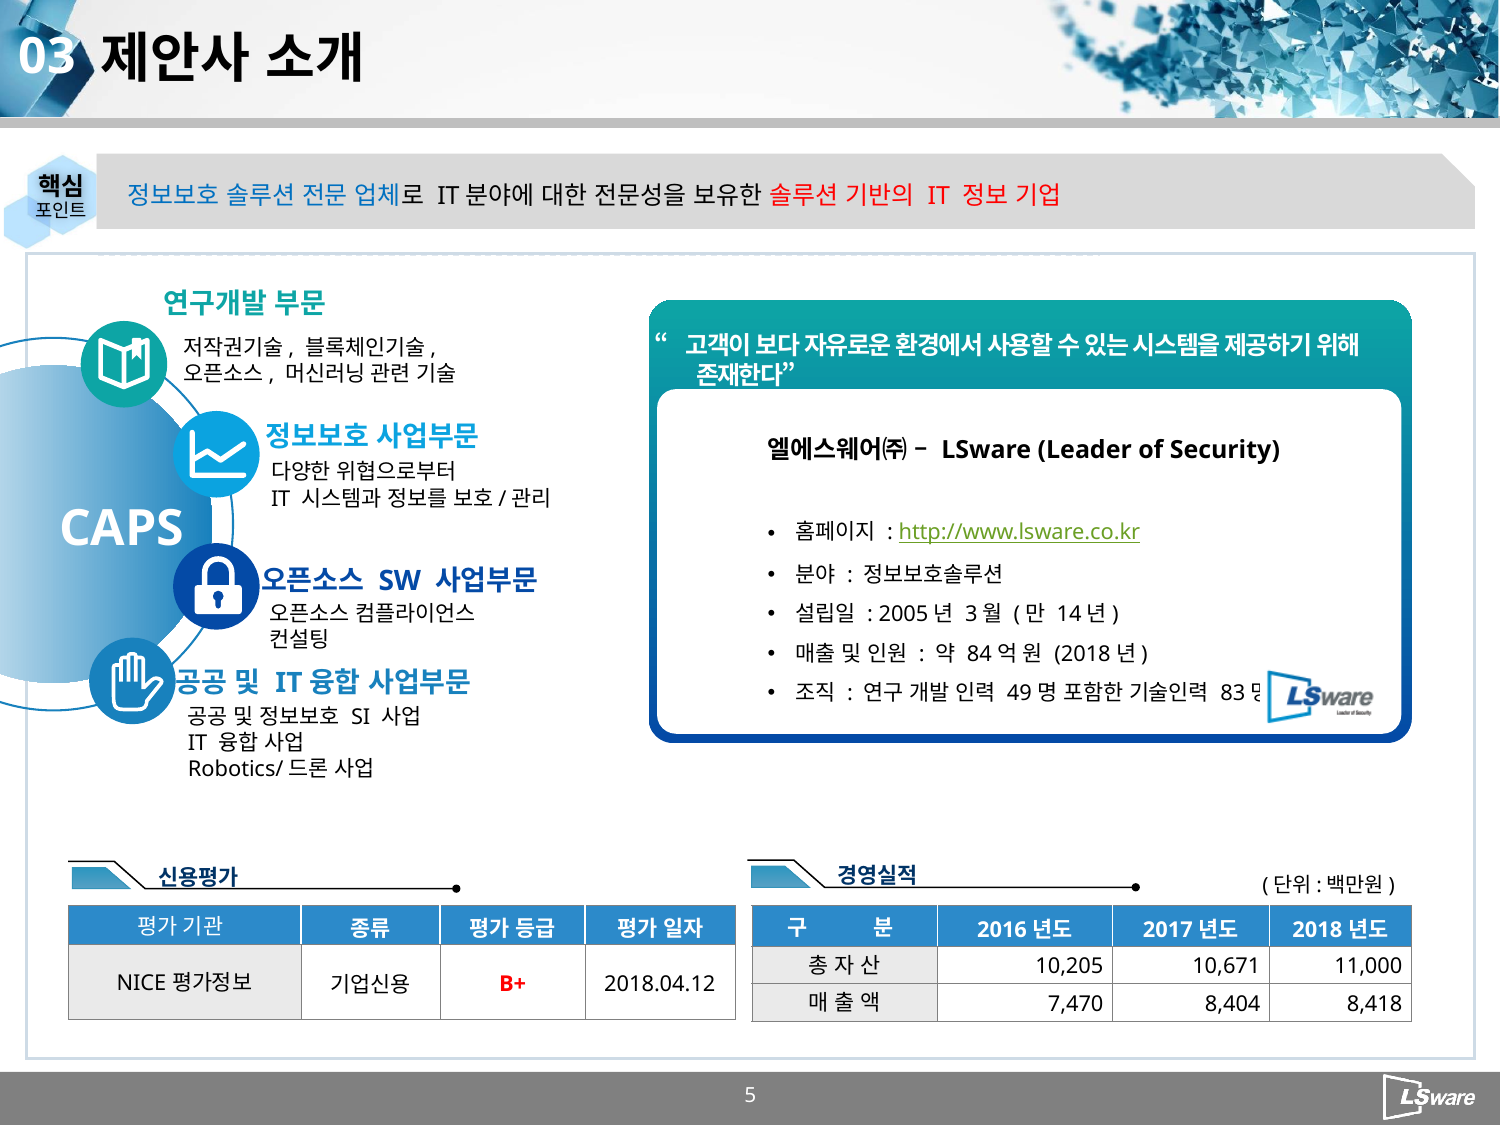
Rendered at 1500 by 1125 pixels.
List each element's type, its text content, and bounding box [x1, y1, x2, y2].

picture [194, 555, 243, 615]
table_header 평가 일자 [586, 906, 735, 944]
text_box 다양한 위협으로부터 IT 시스템과 정보를 보호/관리 [260, 450, 598, 518]
table_header 평가 등급 [441, 906, 584, 944]
title 제안사 소개 [89, 0, 1500, 115]
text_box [747, 854, 1136, 897]
table_cell 8,404 [1113, 984, 1269, 1021]
picture [3, 152, 97, 250]
text_box [656, 397, 1403, 735]
table_cell B+ [441, 945, 585, 1019]
text_box 엘에스웨어㈜ – LSware (Leader of Security) 홈페이지 : http://www.lsware.co.kr 분야 : 정보보호솔루션 설립일 : 2005년 3월 (만 14년) 매출 및 인원 : 약 84억 원 (2018년) 조직 : 연구 개발 인력 49명 포함한 기술인력 83명 [752, 417, 1361, 713]
text_box 정보보호 사업부문 [260, 410, 495, 460]
text_box “고객이 보다 자유로운 환경에서 사용할 수 있는 시스템을 제공하기 위해 존재한다” [640, 321, 1464, 397]
text_box 저작권기술, 블록체인기술, 오픈소스, 머신러닝 관련 기술 [260, 326, 533, 394]
text_box 오픈소스 SW 사업부문 [260, 555, 553, 604]
picture [1383, 1074, 1475, 1120]
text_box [0, 320, 260, 725]
text_box 오픈소스 컴플라이언스 컨설팅 [260, 592, 554, 660]
table_header 구 분 [753, 906, 937, 946]
table_header 2017년도 [1113, 906, 1269, 946]
text_box 연구개발 부문 [149, 278, 341, 327]
table_header 2018년도 [1270, 906, 1411, 946]
text_box [647, 299, 1413, 321]
picture [1260, 664, 1382, 729]
list 03 [0, 0, 89, 115]
table_cell 기업신용 [302, 945, 440, 1019]
table_cell 10,671 [1113, 947, 1269, 983]
text_box (단위:백만원) [1247, 864, 1416, 904]
table_header 종류 [302, 906, 439, 944]
text_box 공공 및 IT융합 사업부문 [260, 656, 487, 706]
table_cell 8,418 [1270, 984, 1411, 1021]
table_cell 2018.04.12 [586, 945, 735, 1019]
table_cell 11,000 [1270, 947, 1411, 983]
picture [111, 651, 164, 712]
text_box [647, 397, 1413, 745]
table_header 2016년도 [938, 906, 1112, 946]
picture [98, 337, 150, 390]
table_cell NICE평가정보 [69, 945, 301, 1019]
table_cell 7,470 [938, 984, 1112, 1021]
table_cell 매 출 액 [753, 984, 937, 1021]
text_box 공공 및 정보보호 SI 사업 IT 융합 사업 Robotics/드론 사업 [173, 695, 541, 789]
list 정보보호 솔루션 전문 업체로 IT분야에 대한 전문성을 보유한 솔루션 기반의 IT 정보 기업 [112, 167, 1475, 216]
table_cell 총 자 산 [753, 947, 937, 983]
picture [190, 431, 245, 477]
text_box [67, 855, 457, 898]
table_cell 10,205 [938, 947, 1112, 983]
table_header 평가 기관 [69, 906, 300, 944]
